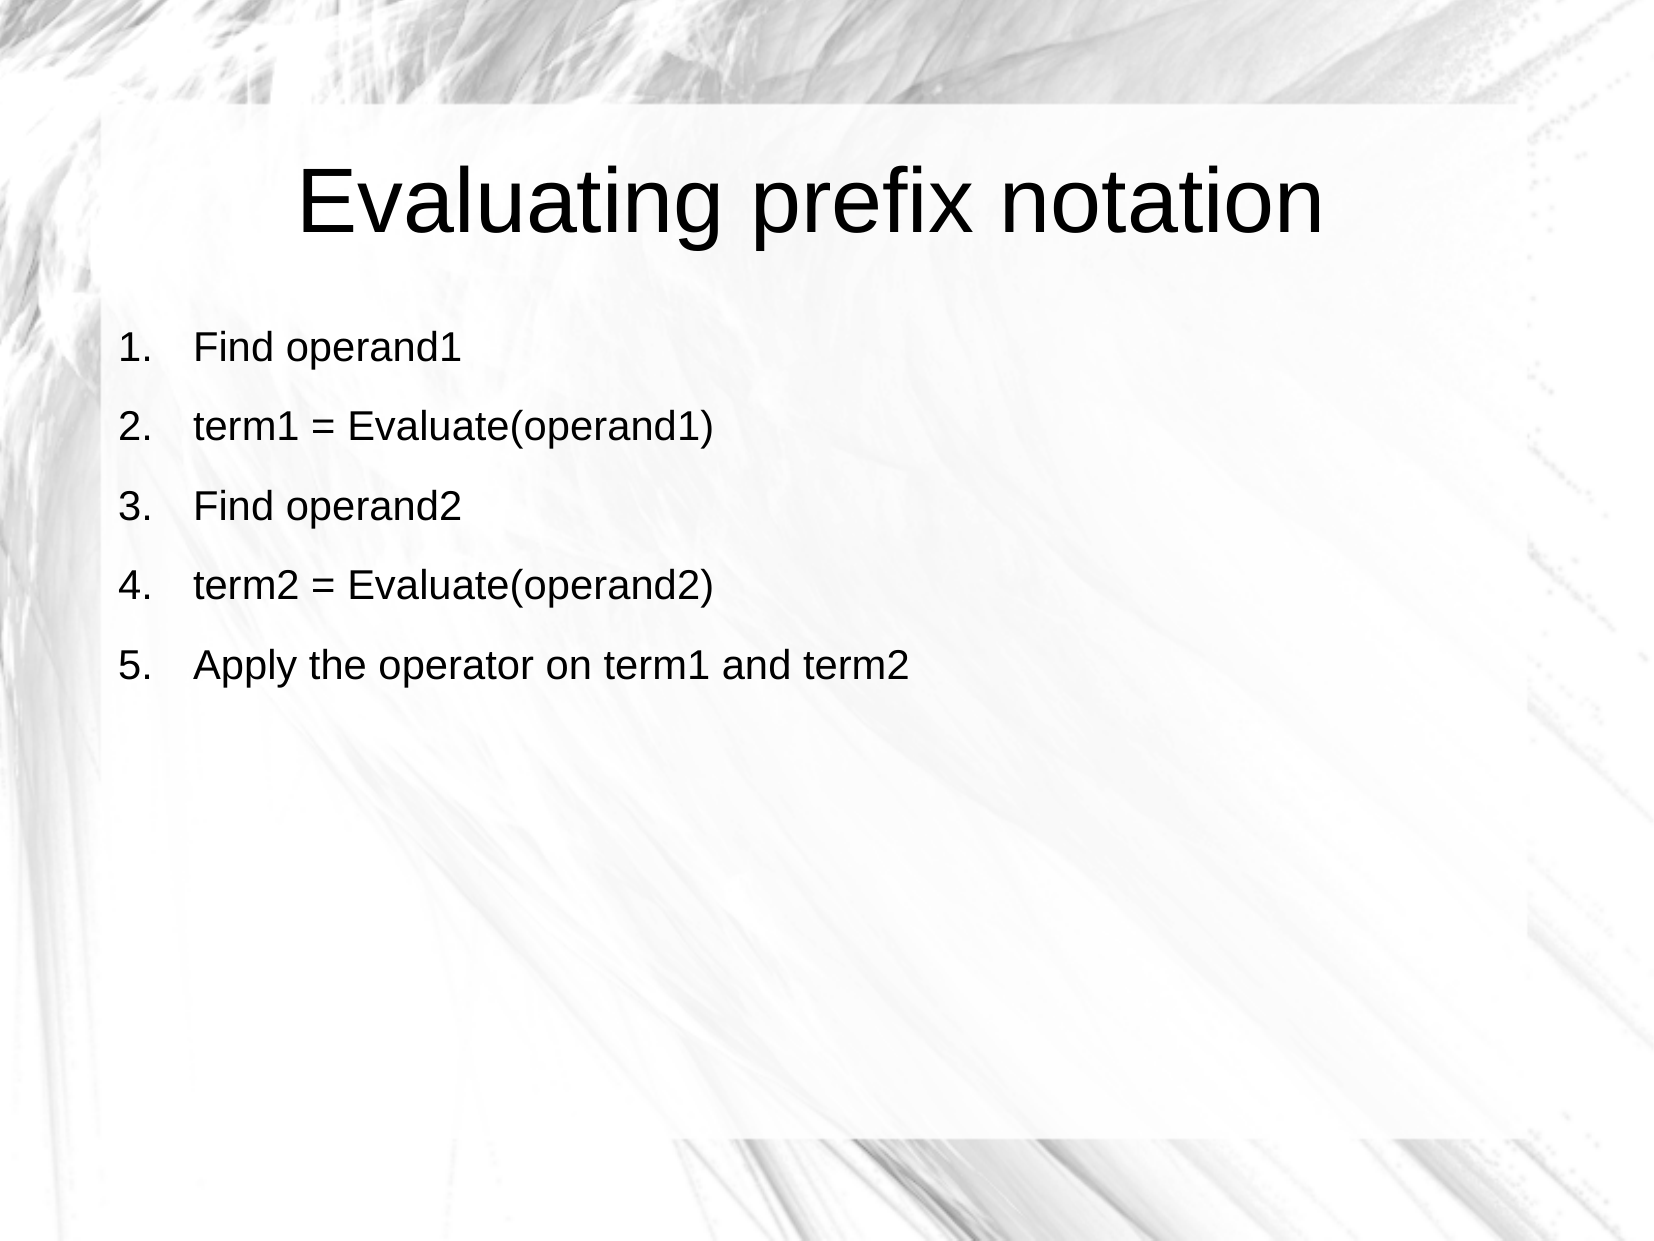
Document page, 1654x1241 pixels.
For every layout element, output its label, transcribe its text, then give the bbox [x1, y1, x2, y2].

picture [0, 0, 1654, 1241]
list Find operand1 term1 = Evaluate(operand1) Find operand2 term2 = Evaluate(operand2) Apply the operator on term1 and term2 [118, 319, 1571, 1102]
title Evaluating prefix notation [118, 112, 1506, 281]
